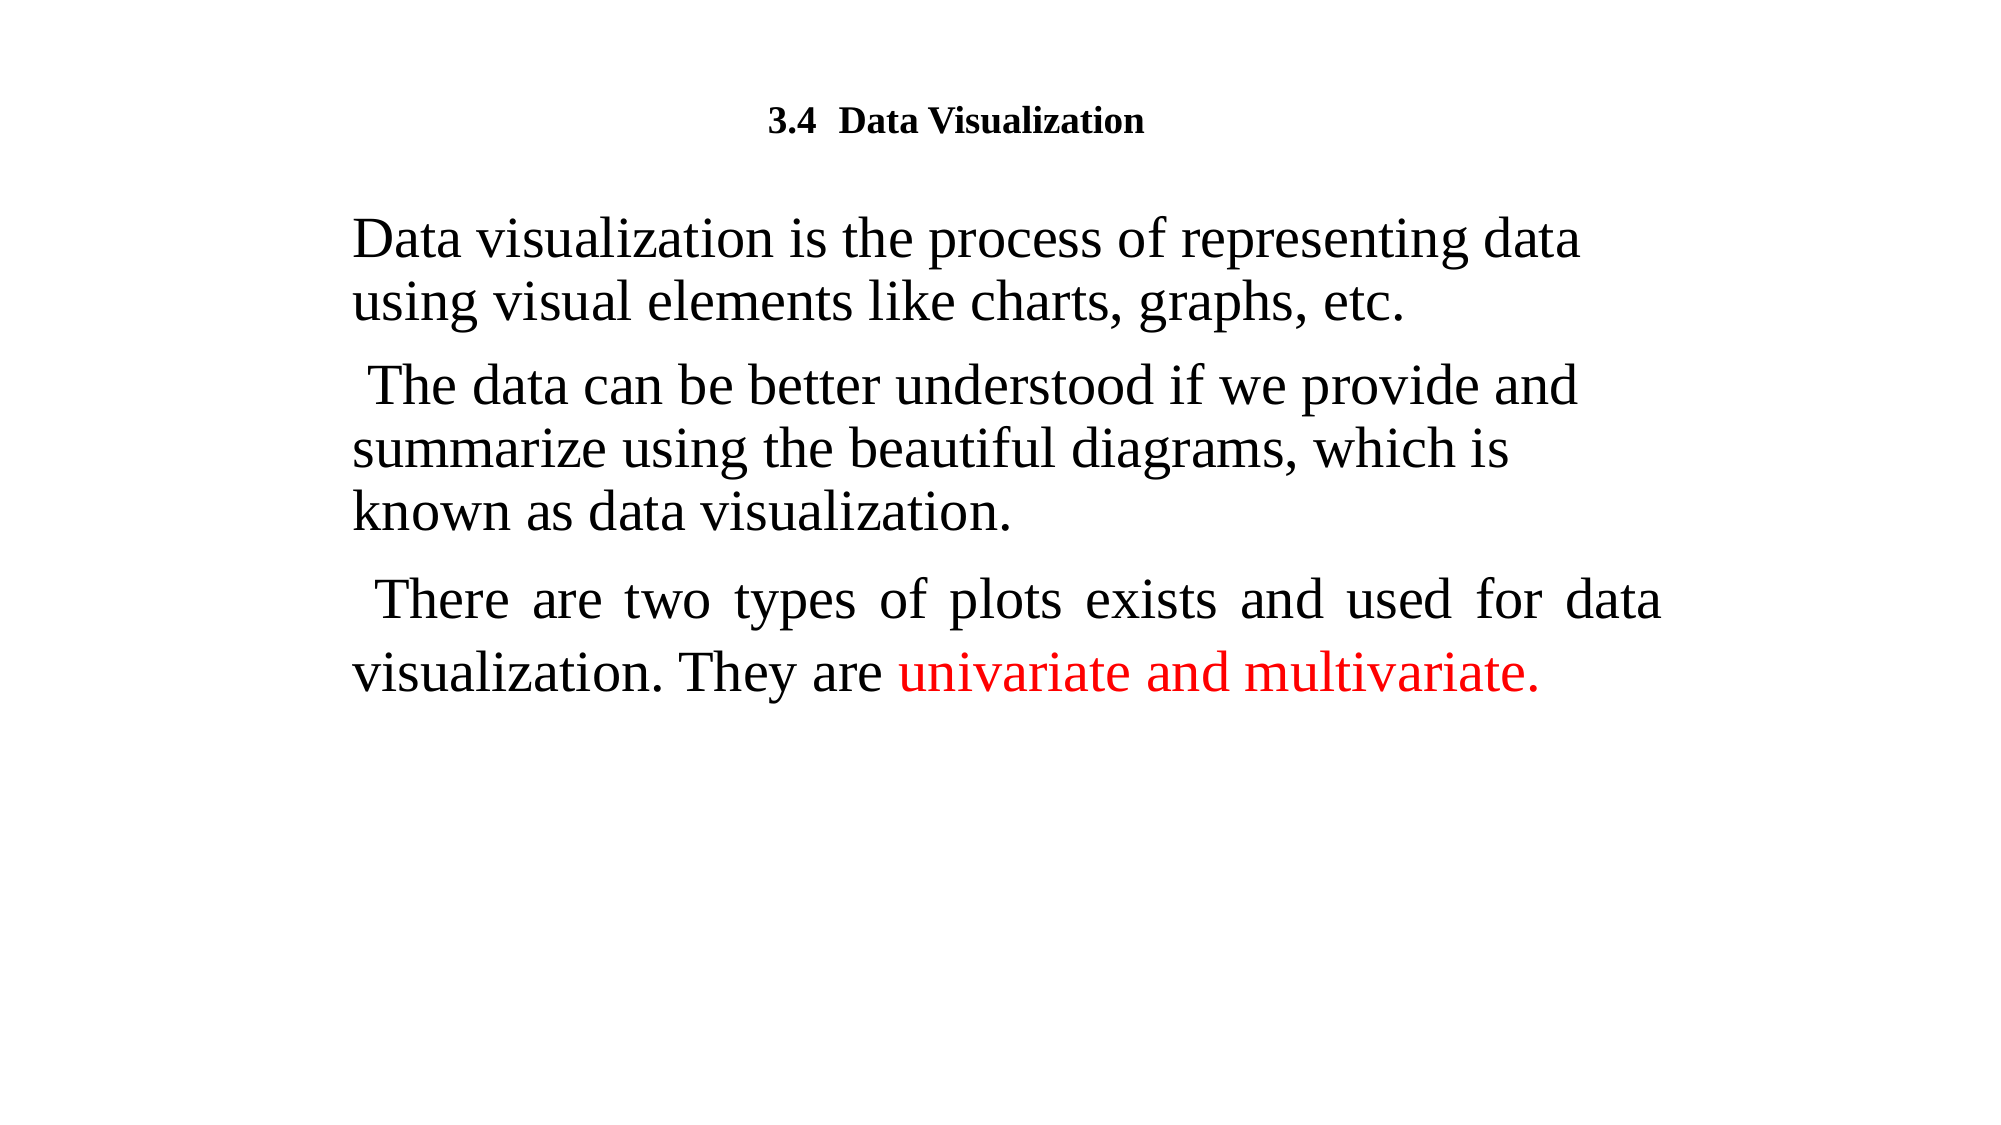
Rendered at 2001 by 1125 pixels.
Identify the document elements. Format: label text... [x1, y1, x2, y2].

list Data visualization is the process of representing data using visual elements like charts, graphs, etc. The data can be better understood if we provide and summarize using the beautiful diagrams, which is known as data visualization. There are two types of plots exists and used for data visualization. They are univariate and multivariate. [337, 200, 1679, 959]
title 3.4 Data Visualization [319, 24, 1594, 150]
